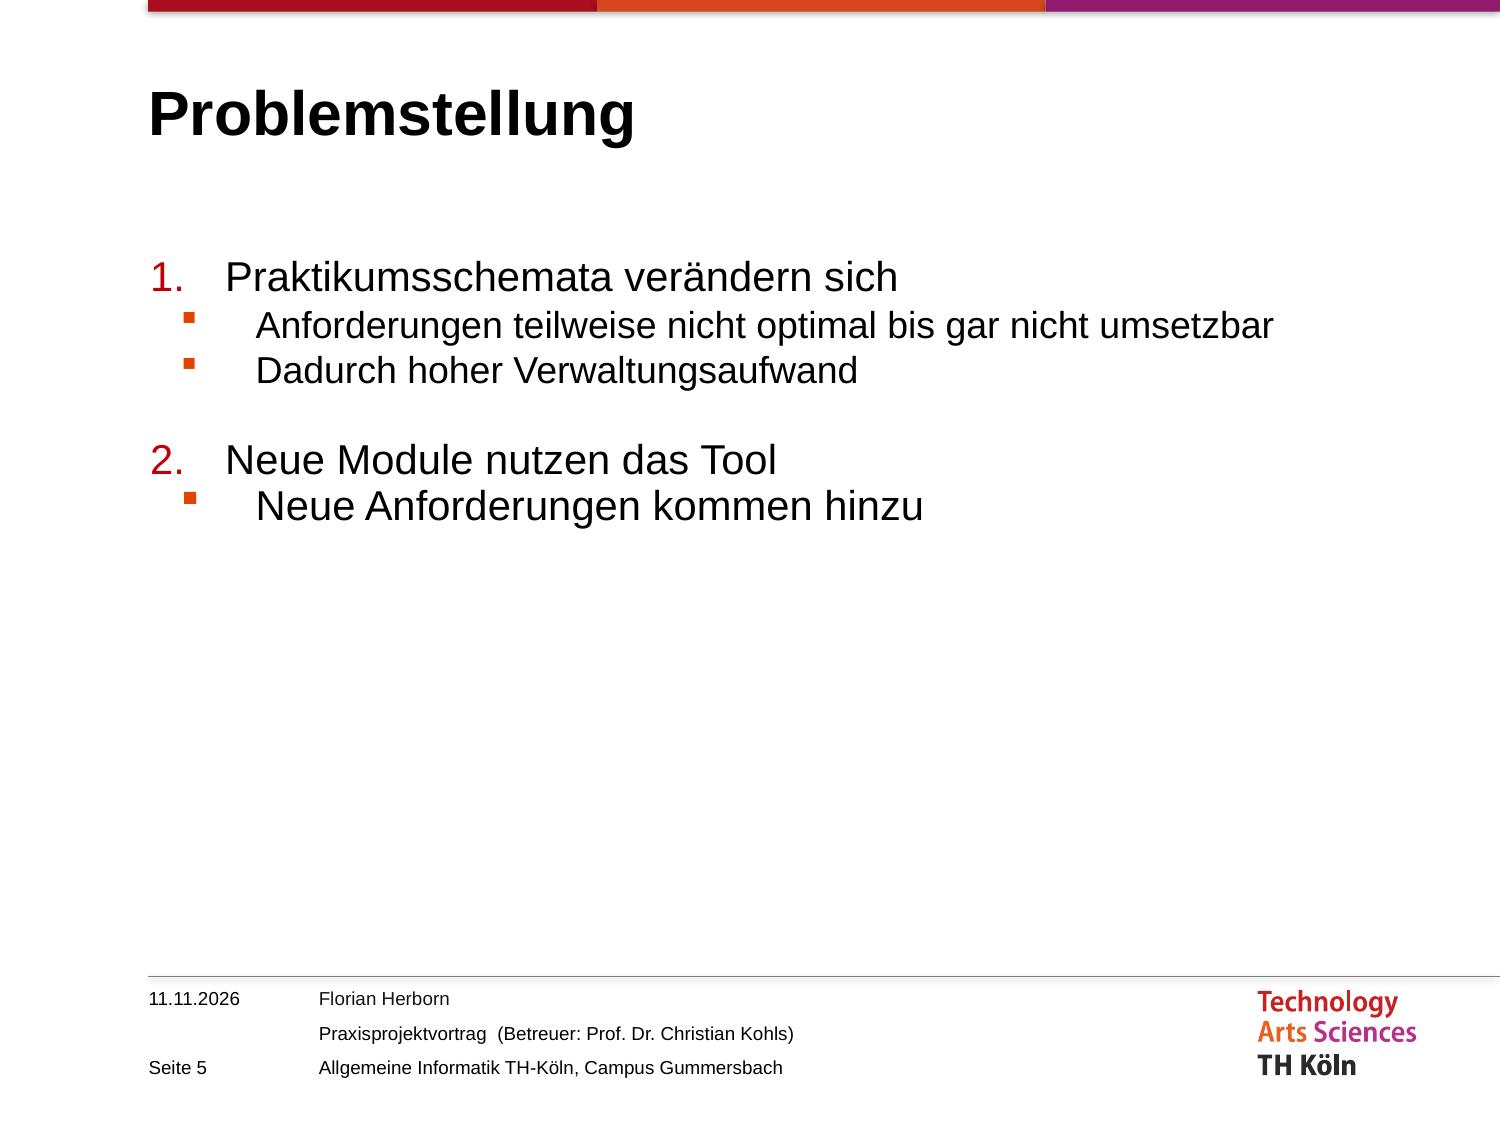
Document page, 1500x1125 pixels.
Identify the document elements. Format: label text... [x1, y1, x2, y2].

list Praktikumsschemata verändern sich Anforderungen teilweise nicht optimal bis gar nicht umsetzbar Dadurch hoher Verwaltungsaufwand Neue Module nutzen das Tool Neue Anforderungen kommen hinzu [148, 253, 1477, 963]
title Problemstellung [148, 85, 1478, 233]
slide_number Seite 5 [148, 1043, 308, 1079]
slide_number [148, 986, 308, 1016]
